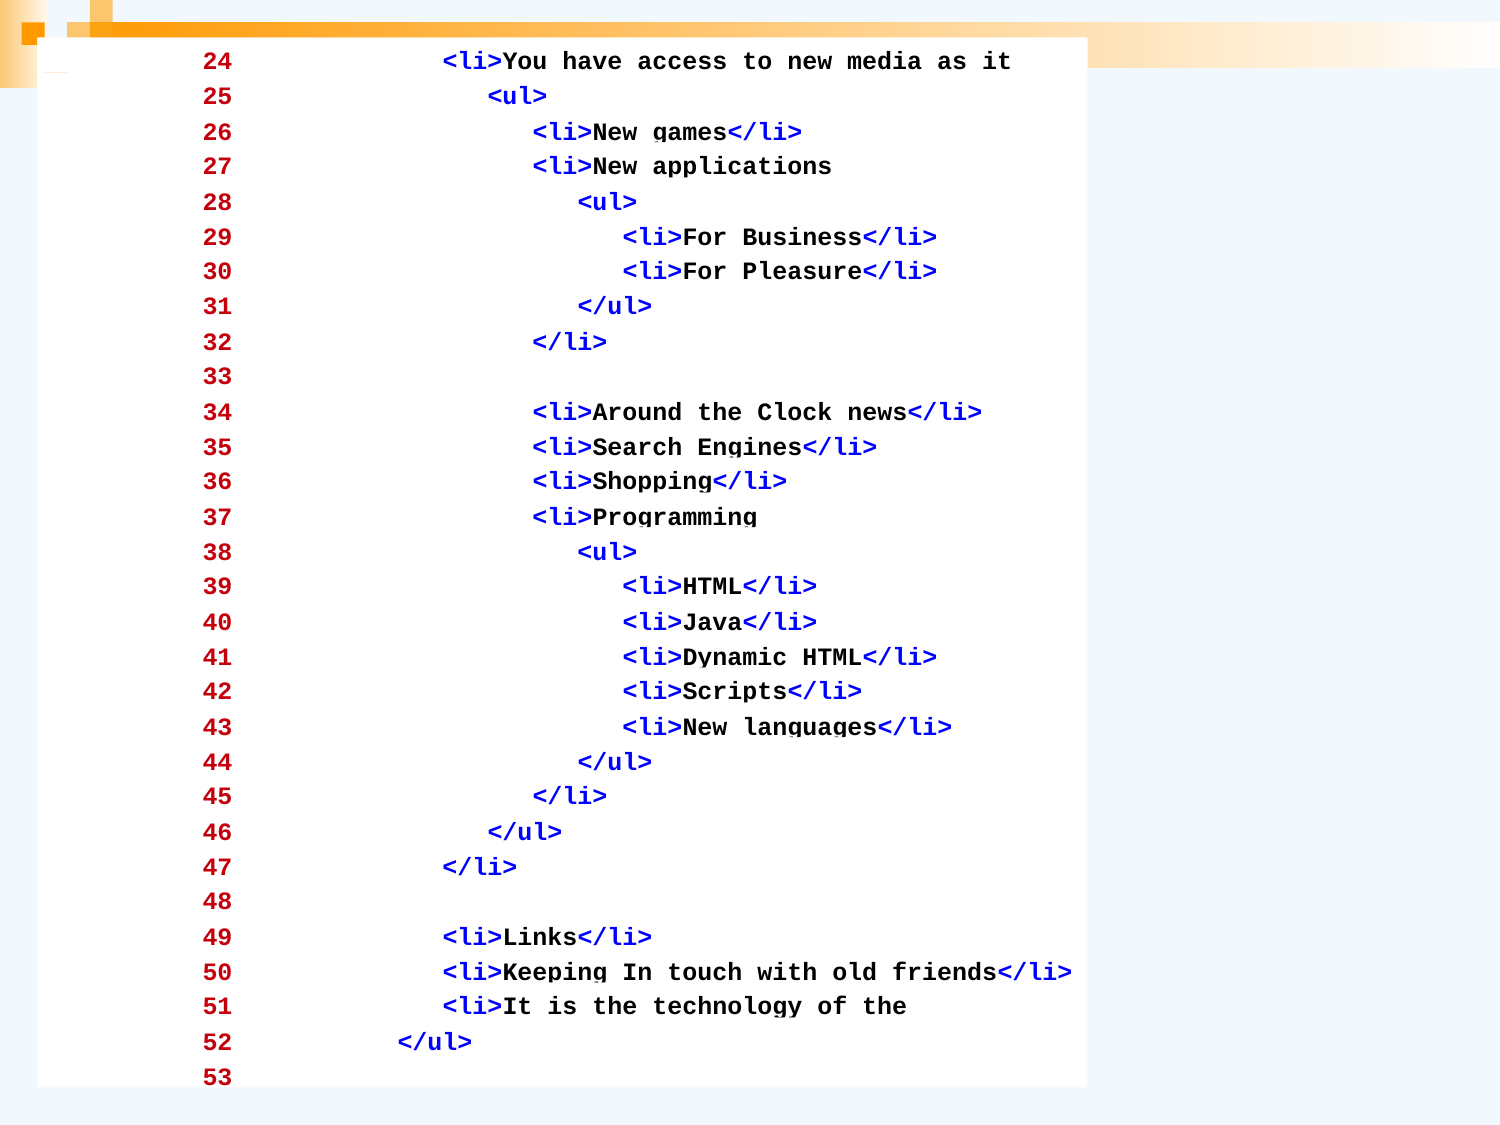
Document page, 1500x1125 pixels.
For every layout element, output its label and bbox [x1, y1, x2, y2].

text_box [37, 37, 1088, 1088]
